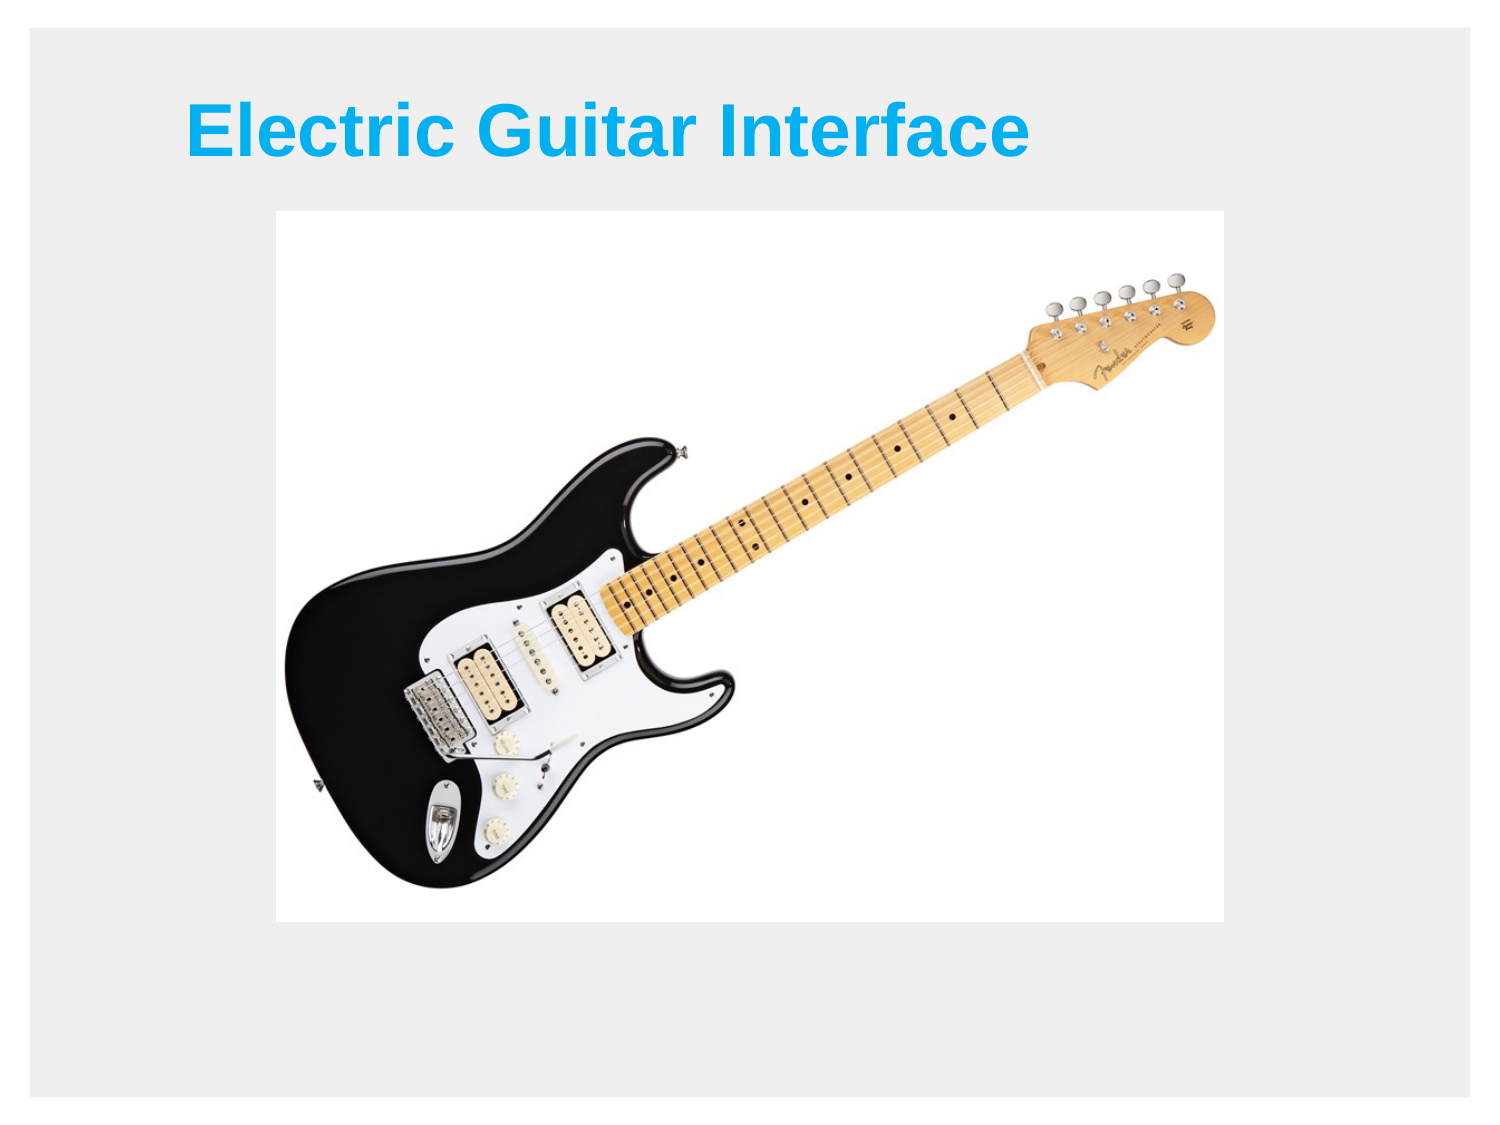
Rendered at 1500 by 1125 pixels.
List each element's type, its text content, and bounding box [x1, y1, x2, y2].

list Electric Guitar Interface [170, 73, 1065, 232]
picture [276, 210, 1224, 922]
